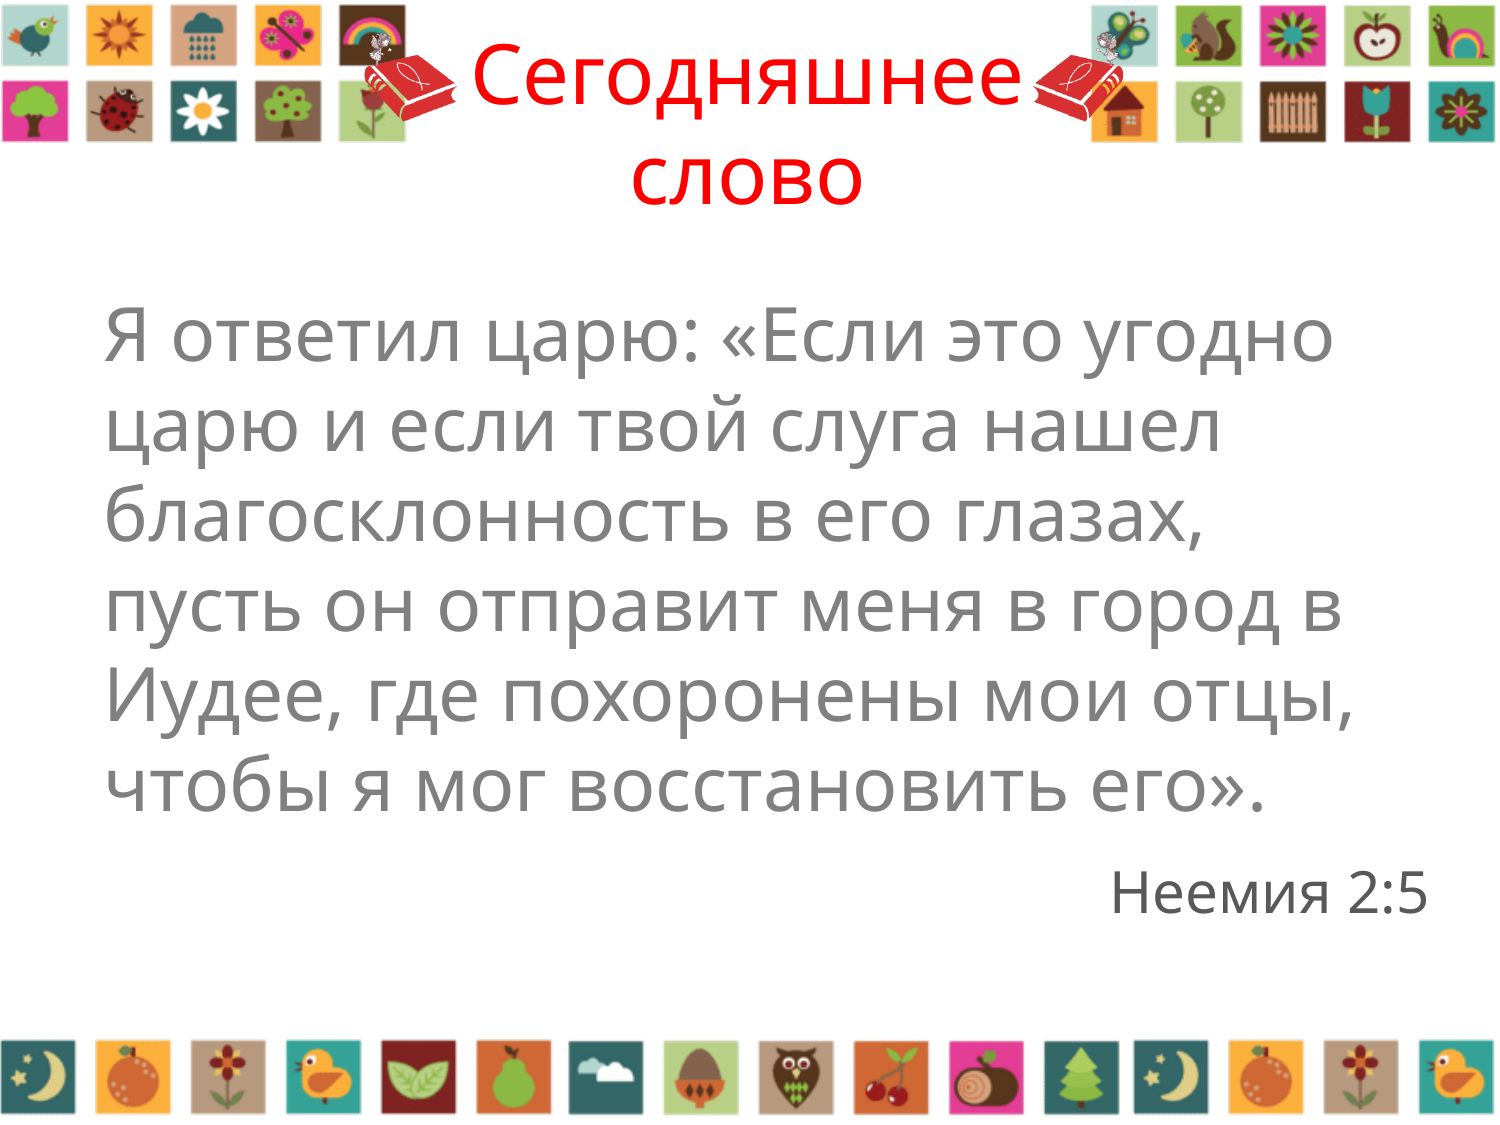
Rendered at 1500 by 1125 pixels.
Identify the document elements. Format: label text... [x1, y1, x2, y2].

text_box Я ответил царю: «Если это угодно царю и если твой слуга нашел благосклонность в его глазах, пусть он отправит меня в город в Иудее, где похоронены мои отцы, чтобы я мог восстановить его». [88, 278, 1436, 834]
text_box Неемия 2:5 [812, 848, 1444, 933]
picture [1001, 3, 1500, 150]
picture [0, 3, 489, 150]
text_box Сегодняшнее слово [414, 13, 1080, 229]
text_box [0, 1028, 1500, 1118]
